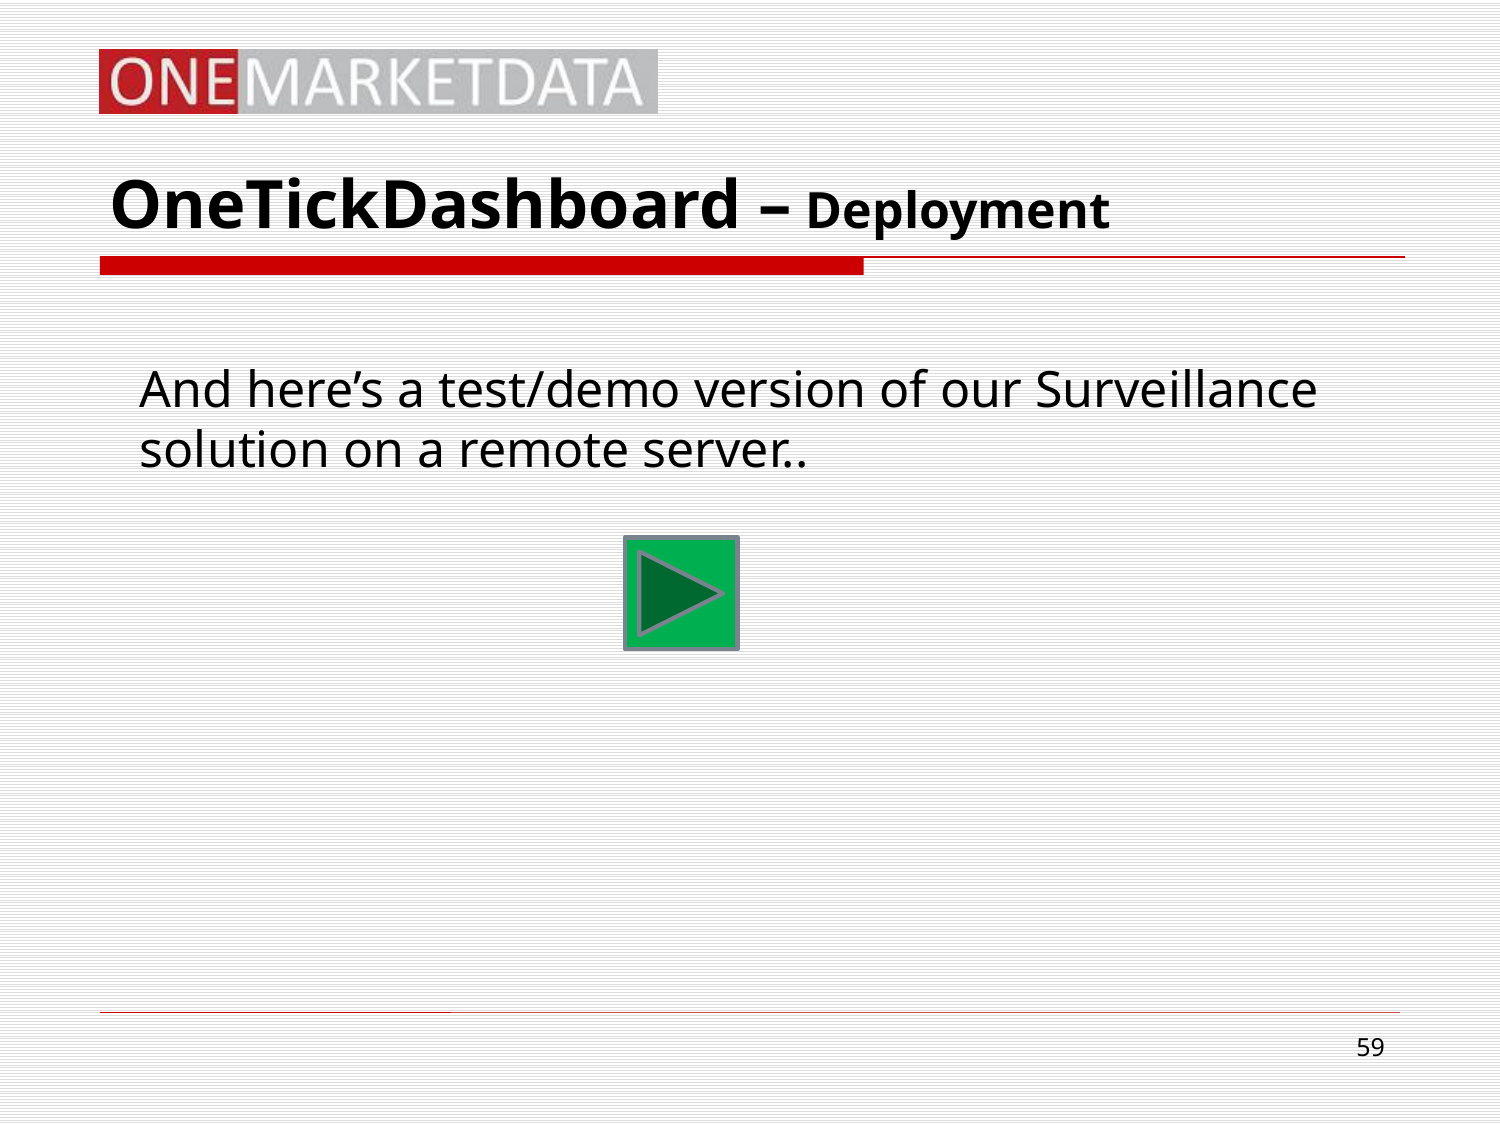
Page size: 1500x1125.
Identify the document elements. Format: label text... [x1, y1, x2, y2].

title OneTickDashboard – Deployment [94, 50, 1407, 250]
text_box And here’s a test/demo version of our Surveillance solution on a remote server.. [124, 349, 1400, 485]
slide_number 59 [1074, 1024, 1401, 1103]
text_box [623, 535, 740, 651]
